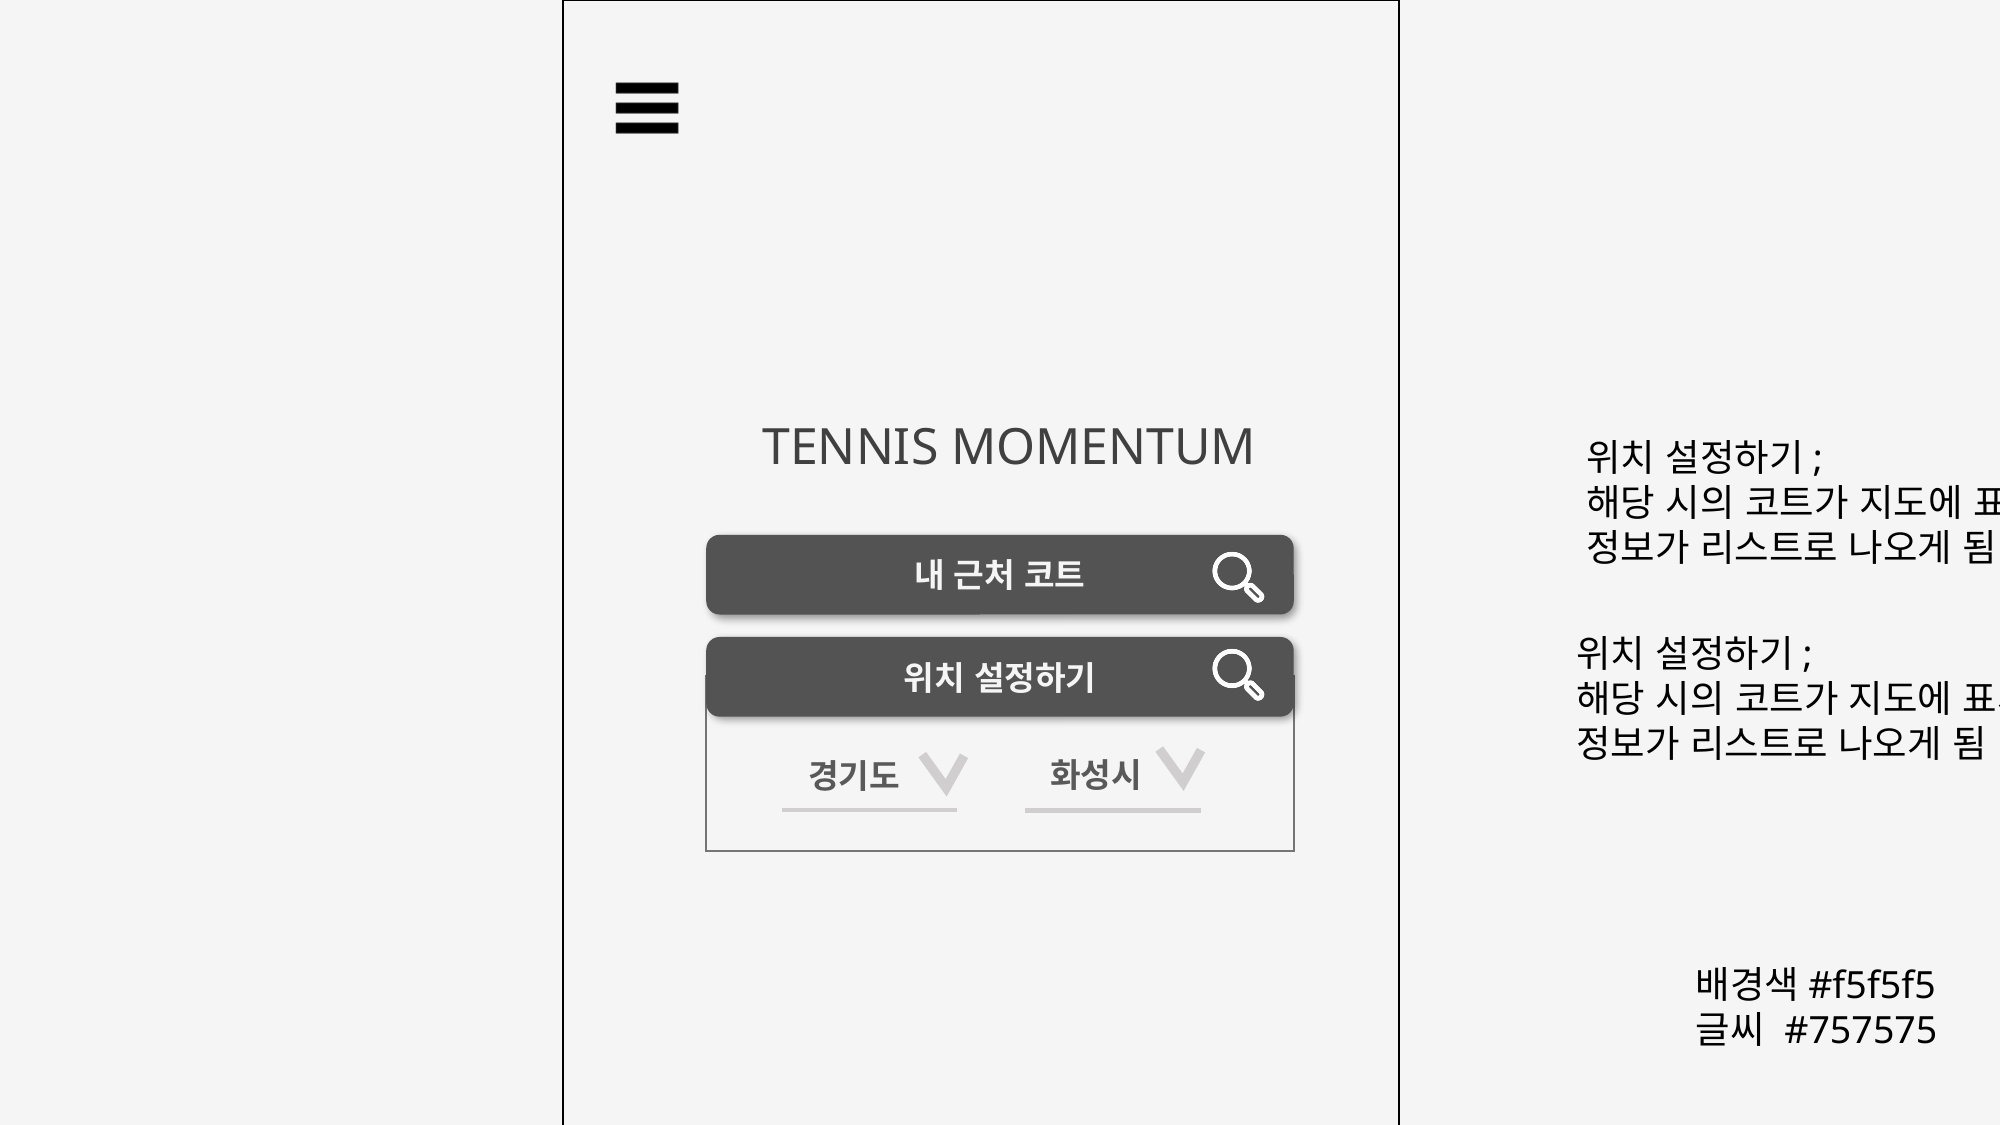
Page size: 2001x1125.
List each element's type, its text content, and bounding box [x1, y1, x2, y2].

text_box TENNIS MOMENTUM [637, 407, 1382, 482]
text_box 위치 설정하기; 해당 시의 코트가 지도에 표시되고 정보가 리스트로 나오게 됨 [1561, 622, 2000, 773]
picture [1209, 548, 1268, 606]
text_box 위치 설정하기 [705, 635, 1295, 718]
text_box 배경색#f5f5f5 글씨 #757575 [1681, 953, 1953, 1059]
text_box [705, 714, 1295, 852]
picture [606, 68, 687, 148]
picture [1209, 645, 1268, 704]
text_box 위치 설정하기; 해당 시의 코트가 지도에 표시되고 정보가 리스트로 나오게 됨 [1571, 426, 2000, 576]
text_box [562, 0, 1400, 1125]
